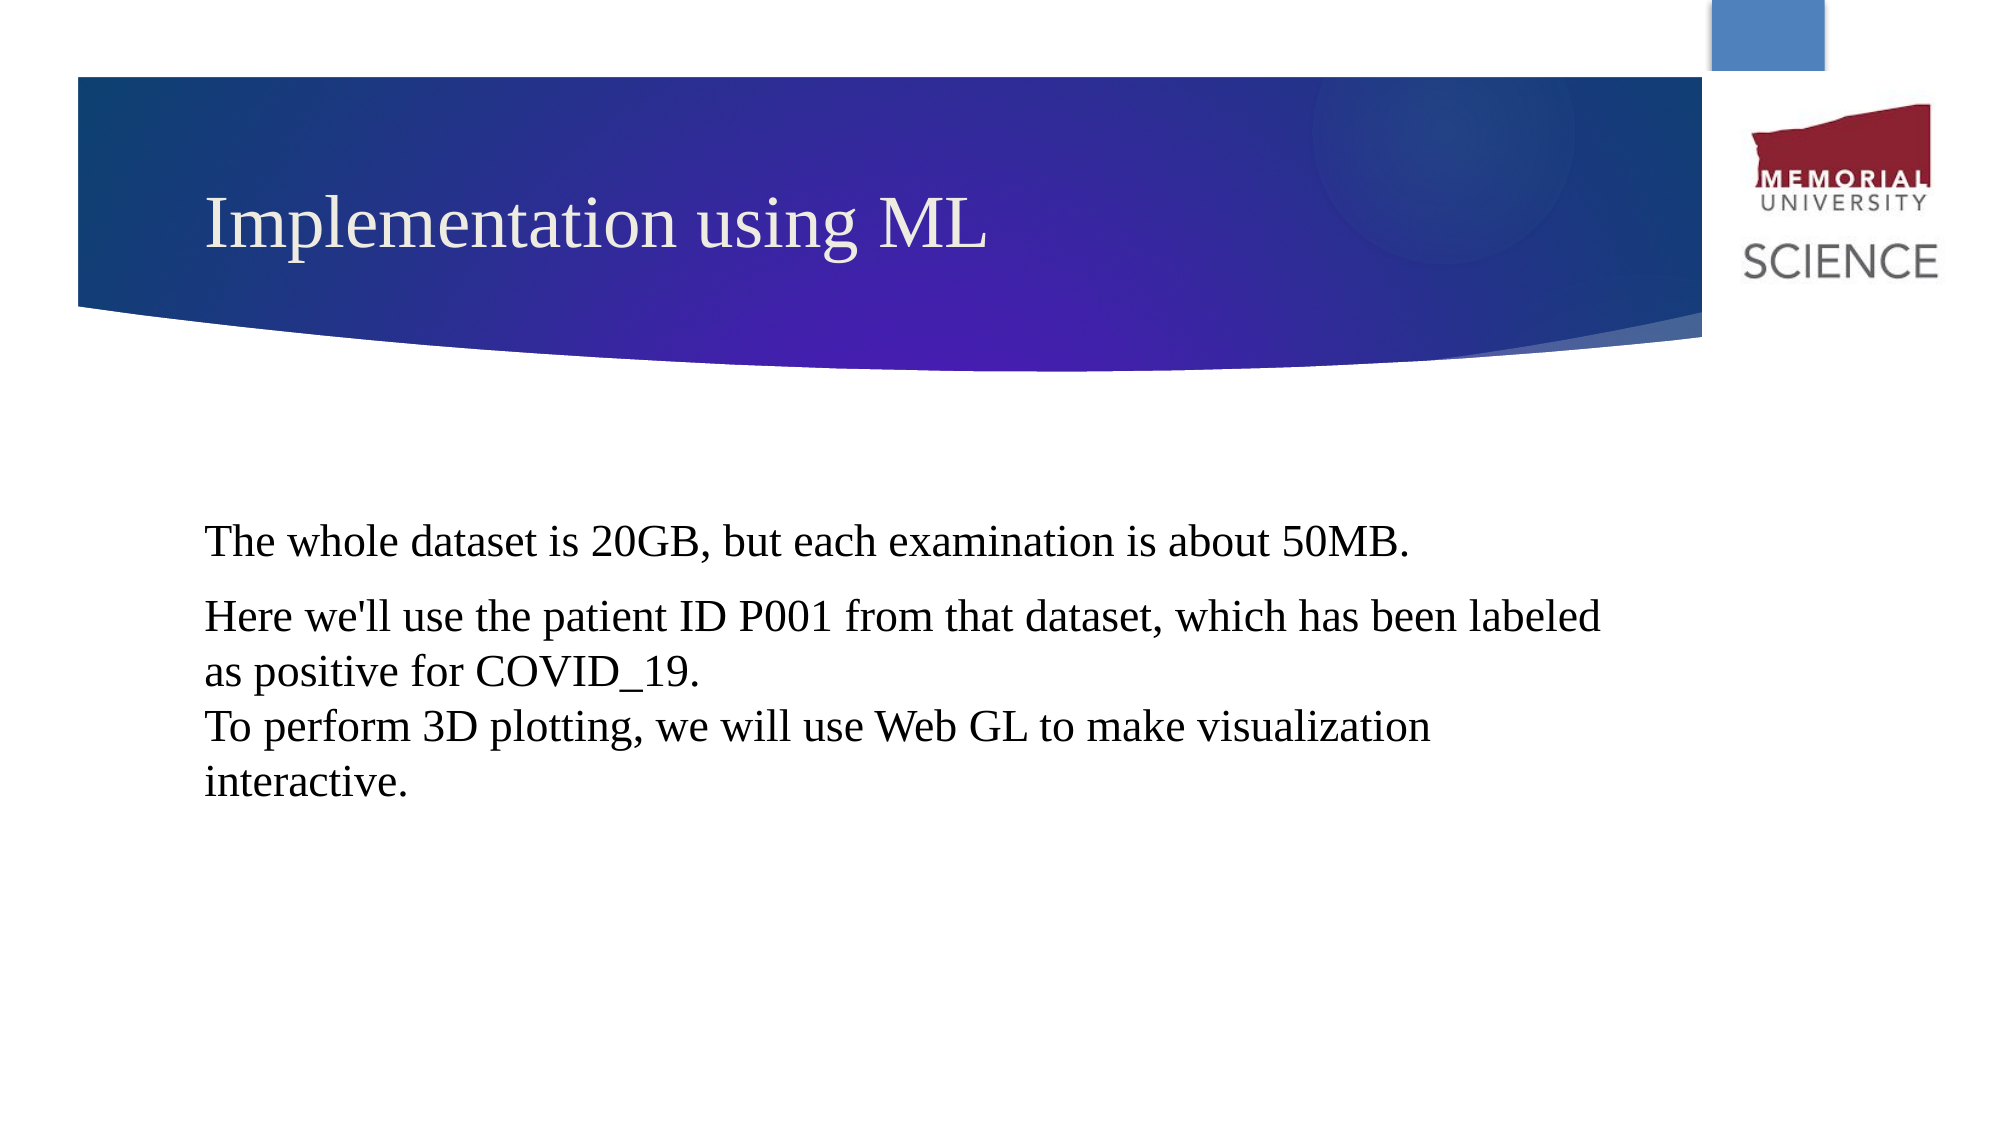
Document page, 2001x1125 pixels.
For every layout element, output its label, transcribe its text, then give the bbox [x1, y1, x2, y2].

picture [1701, 71, 1975, 345]
list The whole dataset is 20GB, but each examination is about 50MB. Here we'll use the patient ID P001 from that dataset, which has been labeled as positive for COVID_19. To perform 3D plotting, we will use Web GL to make visualization interactive. [189, 427, 1638, 988]
title Implementation using ML [189, 159, 1627, 276]
